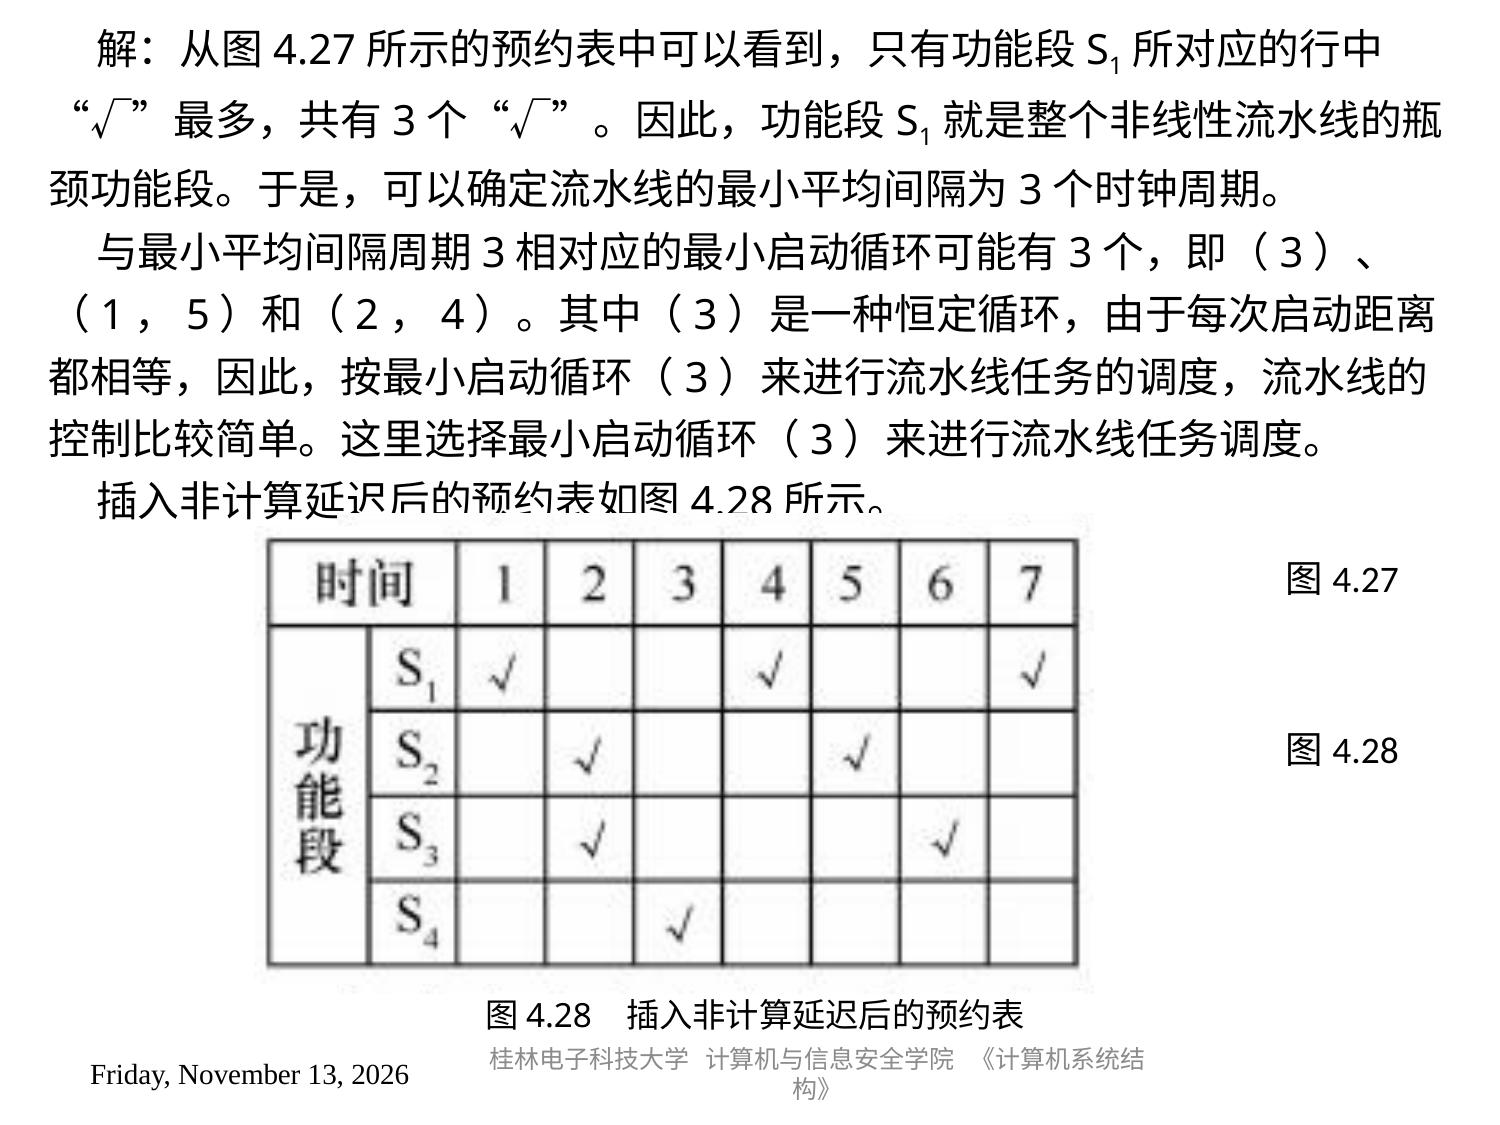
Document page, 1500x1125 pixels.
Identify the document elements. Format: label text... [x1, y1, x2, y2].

picture [254, 513, 1094, 995]
text_box 图4.28 [1271, 718, 1422, 778]
slide_number [1074, 1042, 1425, 1103]
text_box 图4.28 插入非计算延迟后的预约表 [470, 1003, 1041, 1042]
text_box 解：从图4.27所示的预约表中可以看到，只有功能段S1所对应的行中“√”最多，共有3个“√”。因此，功能段S1就是整个非线性流水线的瓶颈功能段。于是，可以确定流水线的最小平均间隔为3个时钟周期。 与最小平均间隔周期3相对应的最小启动循环可能有3个，即（3）、（1，5）和（2，4）。其中（3）是一种恒定循环，由于每次启动距离都相等，因此，按最小启动循环（3）来进行流水线任务的调度，流水线的控制比较简单。这里选择最小启动循环（3）来进行流水线任务调度。 插入非计算延迟后的预约表如图4.28所示。 [33, 0, 1481, 533]
slide_number [75, 1042, 425, 1103]
footer 桂林电子科技大学 计算机与信息安全学院 《计算机系统结构》 [454, 1044, 1074, 1103]
text_box 图4.27 [1271, 547, 1422, 607]
